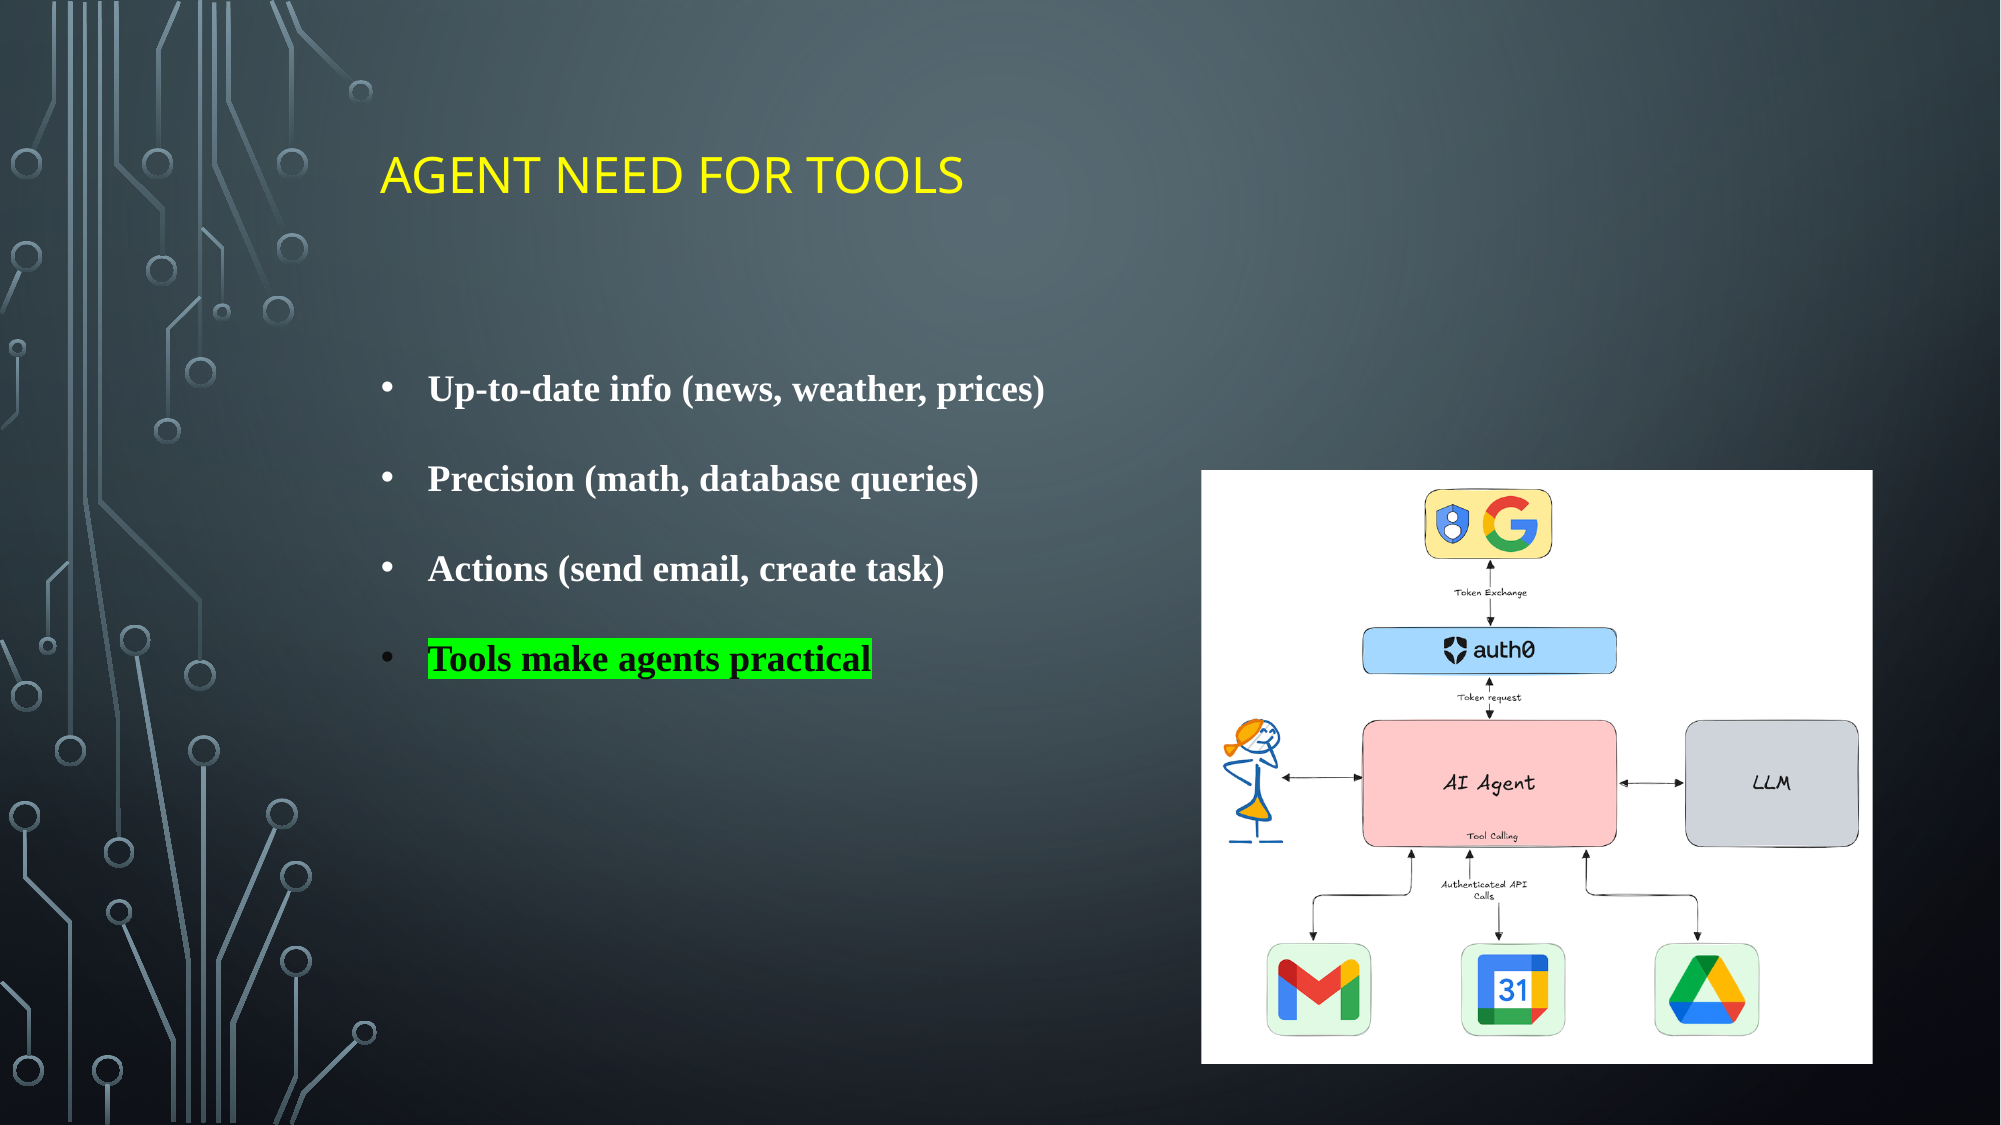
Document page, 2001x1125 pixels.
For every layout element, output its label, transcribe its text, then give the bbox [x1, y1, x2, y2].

subtitle Up-to-date info (news, weather, prices) Precision (math, database queries) Actions (send email, create task) Tools make agents practical [365, 164, 1067, 833]
title Agent need for tools [365, 90, 989, 213]
picture [1201, 470, 1873, 1064]
